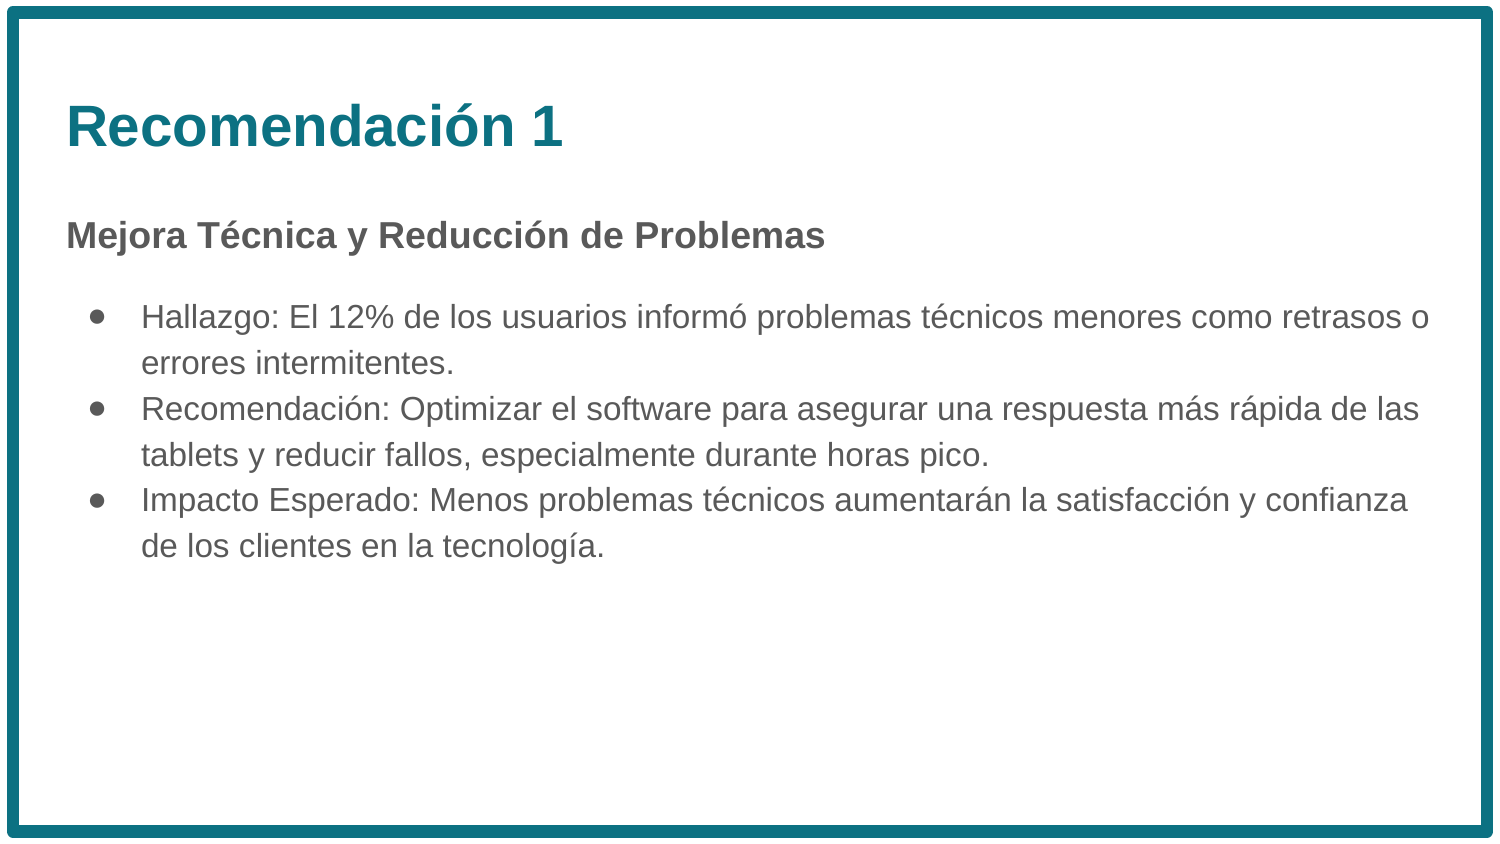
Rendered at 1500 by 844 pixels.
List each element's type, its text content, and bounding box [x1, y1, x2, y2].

text_box [12, 12, 1488, 832]
title Recomendación 1 [51, 72, 1449, 167]
list Mejora Técnica y Reducción de Problemas Hallazgo: El 12% de los usuarios informó problemas técnicos menores como retrasos o errores intermitentes. Recomendación: Optimizar el software para asegurar una respuesta más rápida de las tablets y reducir fallos, especialmente durante horas pico. Impacto Esperado: Menos problemas técnicos aumentarán la satisfacción y confianza de los clientes en la tecnología. [51, 189, 1449, 750]
